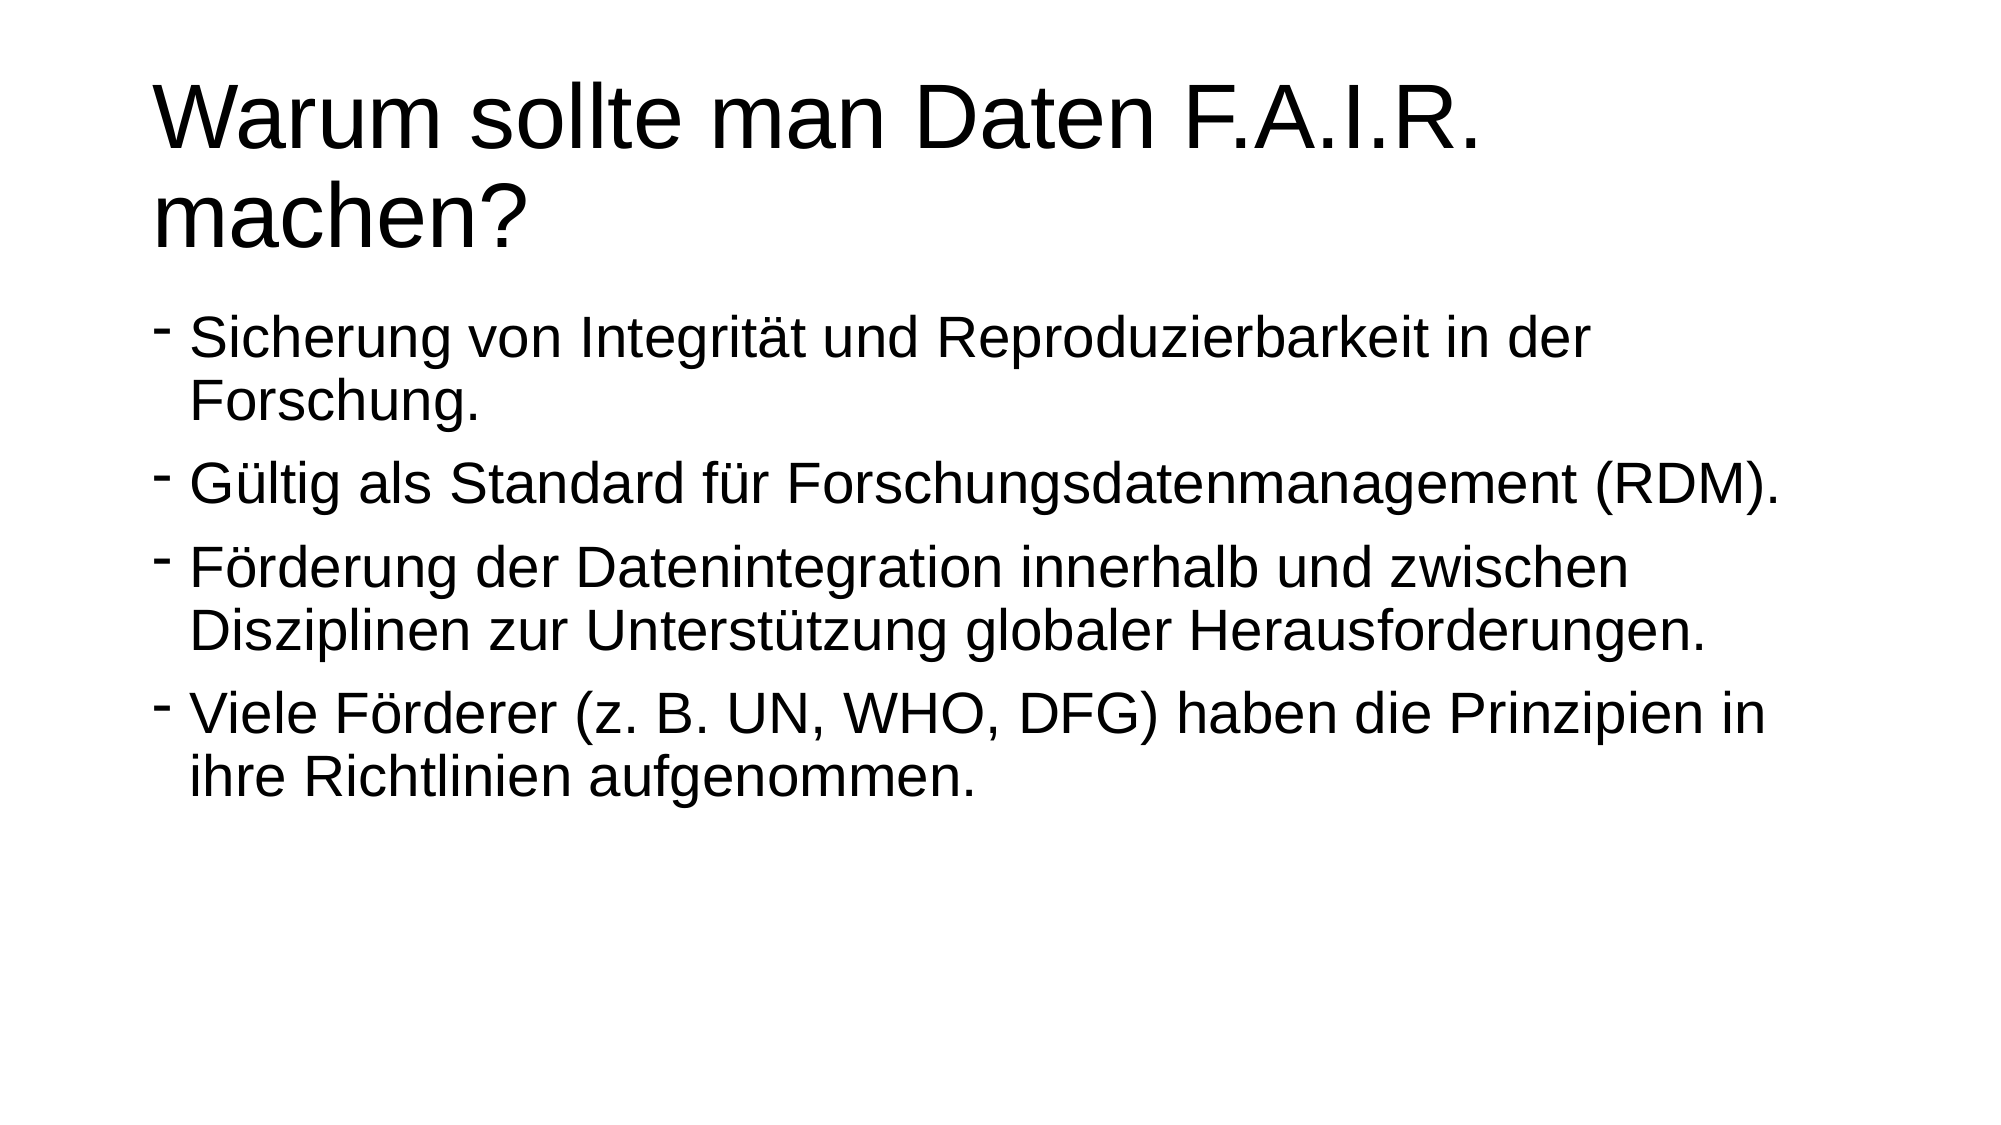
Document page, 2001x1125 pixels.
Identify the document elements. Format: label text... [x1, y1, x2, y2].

title Warum sollte man Daten F.A.I.R. machen? [137, 59, 1863, 278]
list Sicherung von Integrität und Reproduzierbarkeit in der Forschung. Gültig als Standard für Forschungsdatenmanagement (RDM). Förderung der Datenintegration innerhalb und zwischen Disziplinen zur Unterstützung globaler Herausforderungen. Viele Förderer (z. B. UN, WHO, DFG) haben die Prinzipien in ihre Richtlinien aufgenommen. [137, 299, 1863, 1014]
